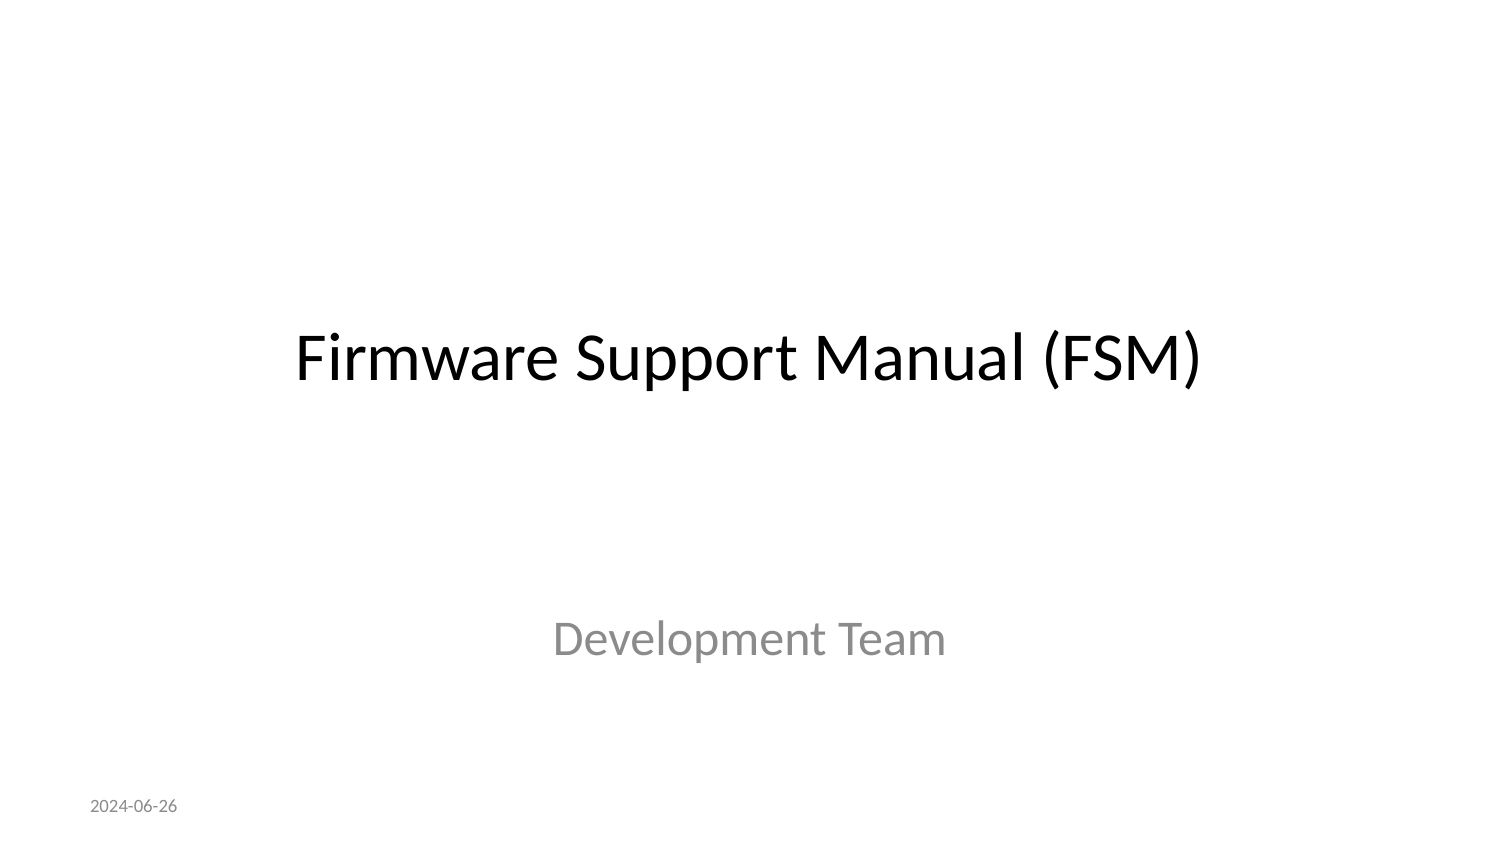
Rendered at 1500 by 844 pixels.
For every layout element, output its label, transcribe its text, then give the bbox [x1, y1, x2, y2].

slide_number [75, 782, 425, 827]
title Firmware Support Manual (FSM) [112, 262, 1388, 443]
subtitle Development Team [225, 478, 1275, 694]
